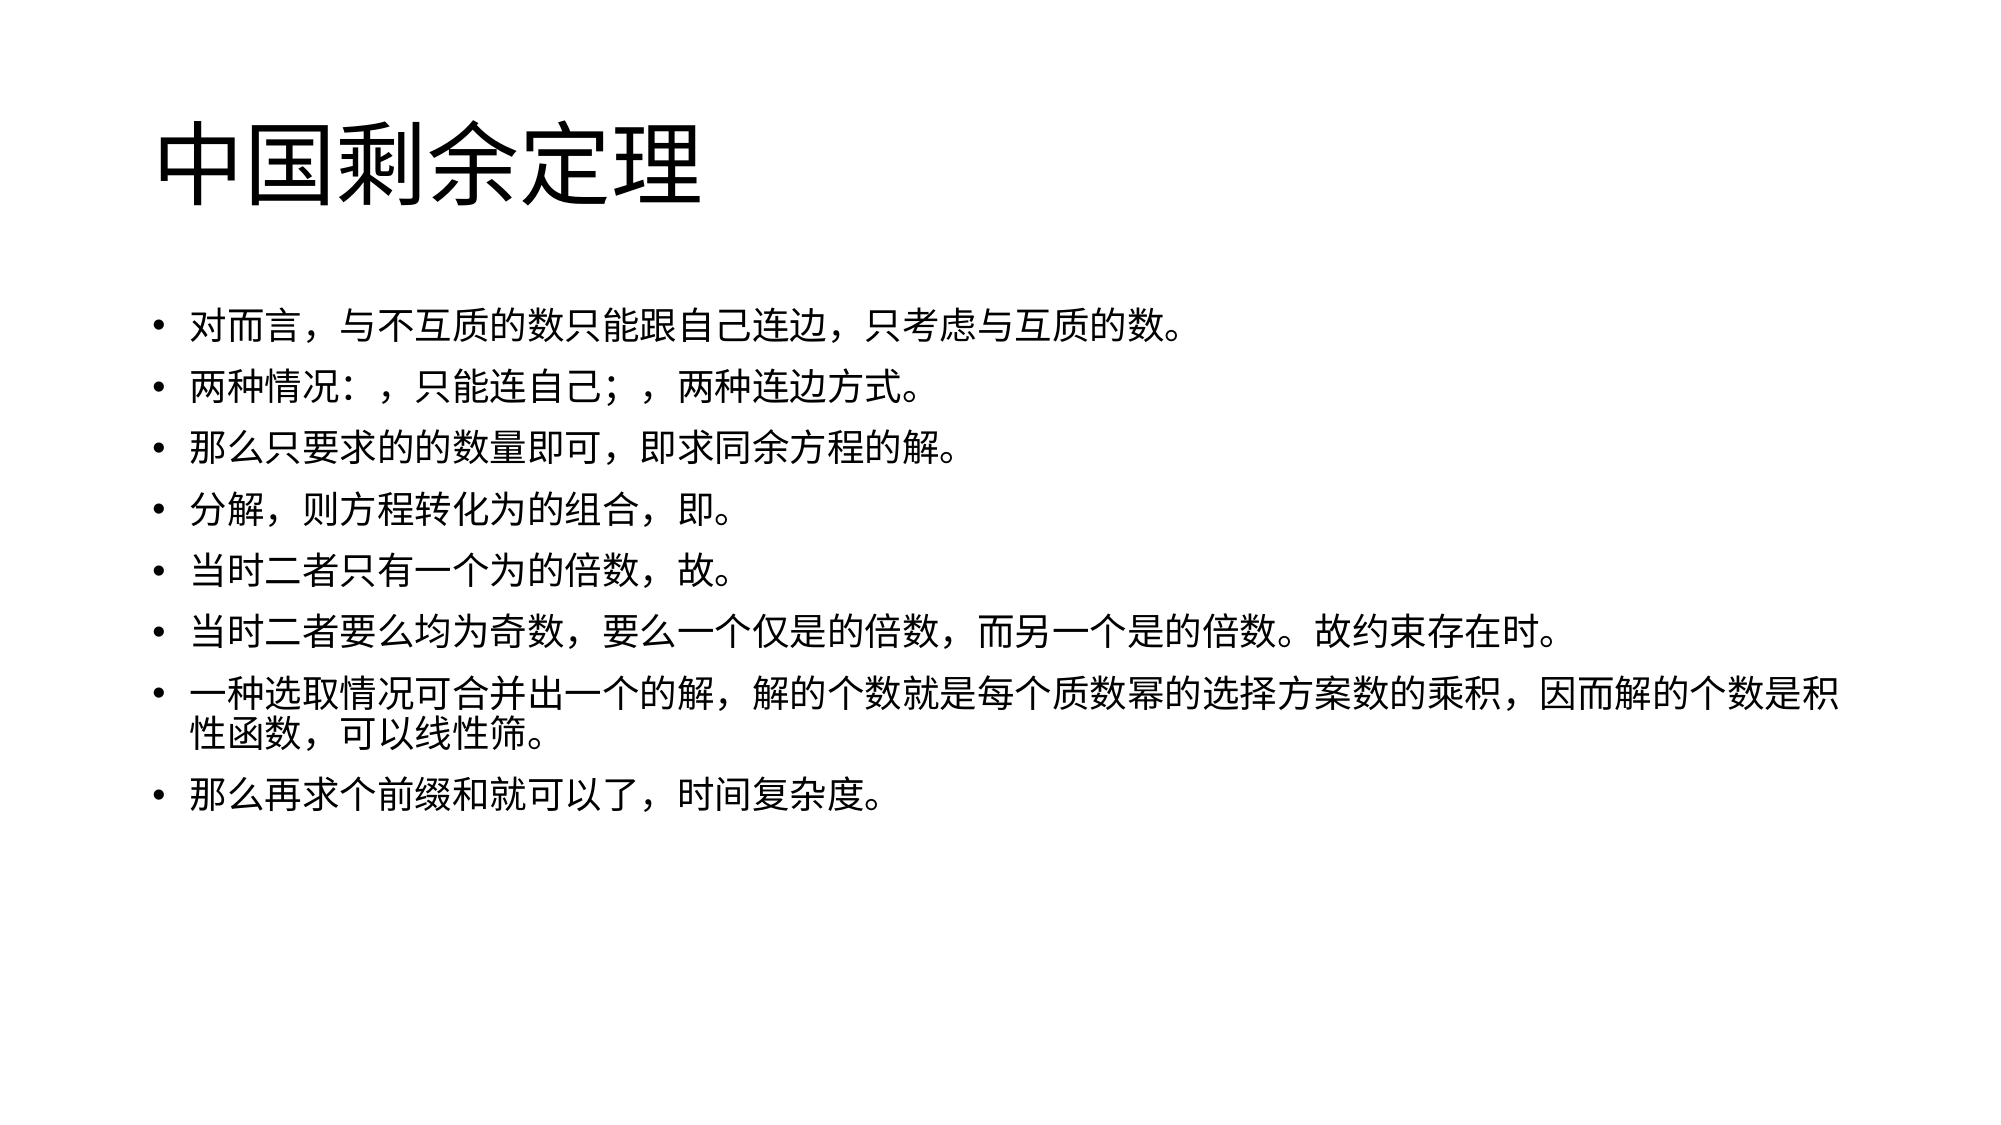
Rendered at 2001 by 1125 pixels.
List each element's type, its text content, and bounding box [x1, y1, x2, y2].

title 中国剩余定理 [137, 59, 1863, 278]
